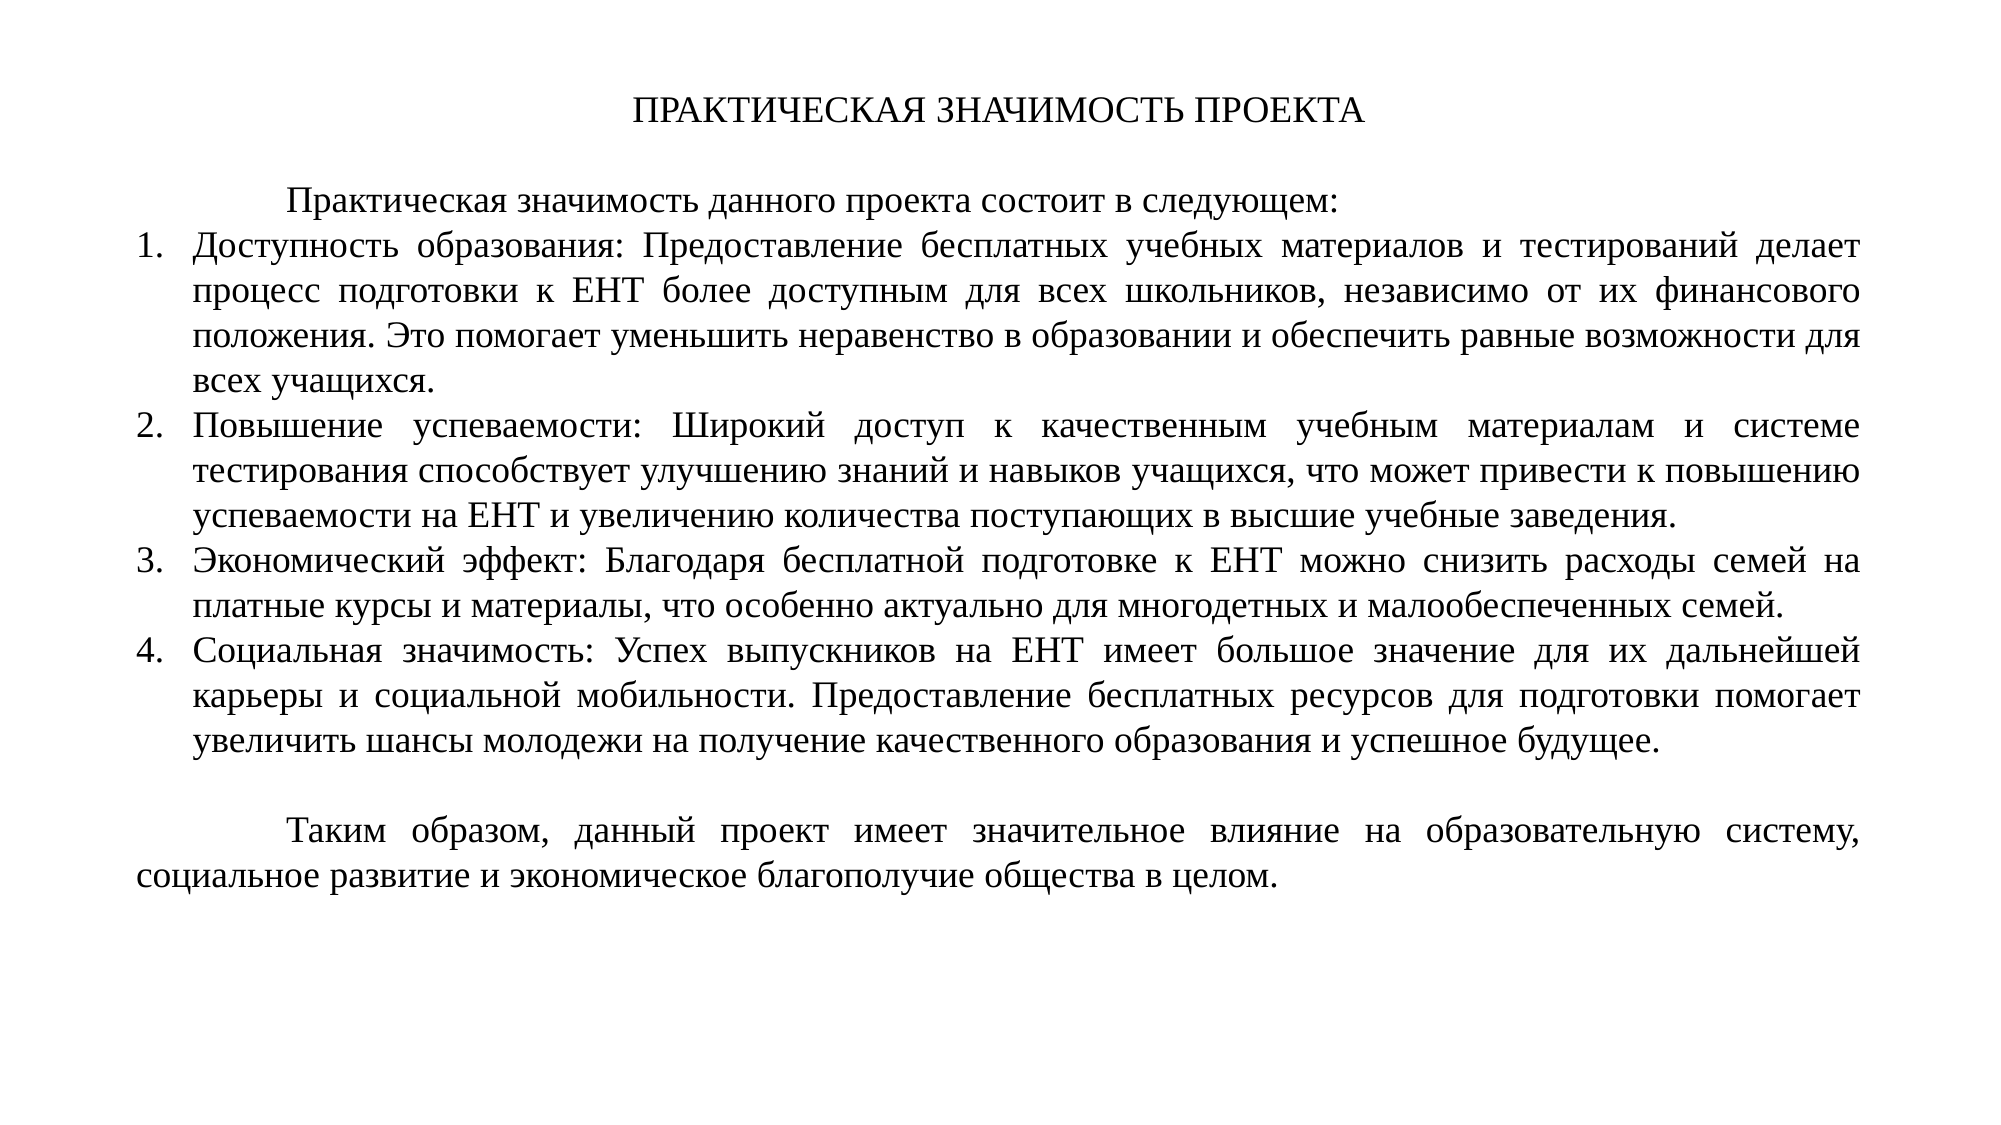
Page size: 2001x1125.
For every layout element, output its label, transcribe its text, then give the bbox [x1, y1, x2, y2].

text_box ПРАКТИЧЕСКАЯ ЗНАЧИМОСТЬ ПРОЕКТА Практическая значимость данного проекта состоит в следующем: Доступность образования: Предоставление бесплатных учебных материалов и тестирований делает процесс подготовки к ЕНТ более доступным для всех школьников, независимо от их финансового положения. Это помогает уменьшить неравенство в образовании и обеспечить равные возможности для всех учащихся. Повышение успеваемости: Широкий доступ к качественным учебным материалам и системе тестирования способствует улучшению знаний и навыков учащихся, что может привести к повышению успеваемости на ЕНТ и увеличению количества поступающих в высшие учебные заведения. Экономический эффект: Благодаря бесплатной подготовке к ЕНТ можно снизить расходы семей на платные курсы и материалы, что особенно актуально для многодетных и малообеспеченных семей. Социальная значимость: Успех выпускников на ЕНТ имеет большое значение для их дальнейшей карьеры и социальной мобильности. Предоставление бесплатных ресурсов для подготовки помогает увеличить шансы молодежи на получение качественного образования и успешное будущее. Таким образом, данный проект имеет значительное влияние на образовательную систему, социальное развитие и экономическое благополучие общества в целом. [121, 77, 1878, 1125]
